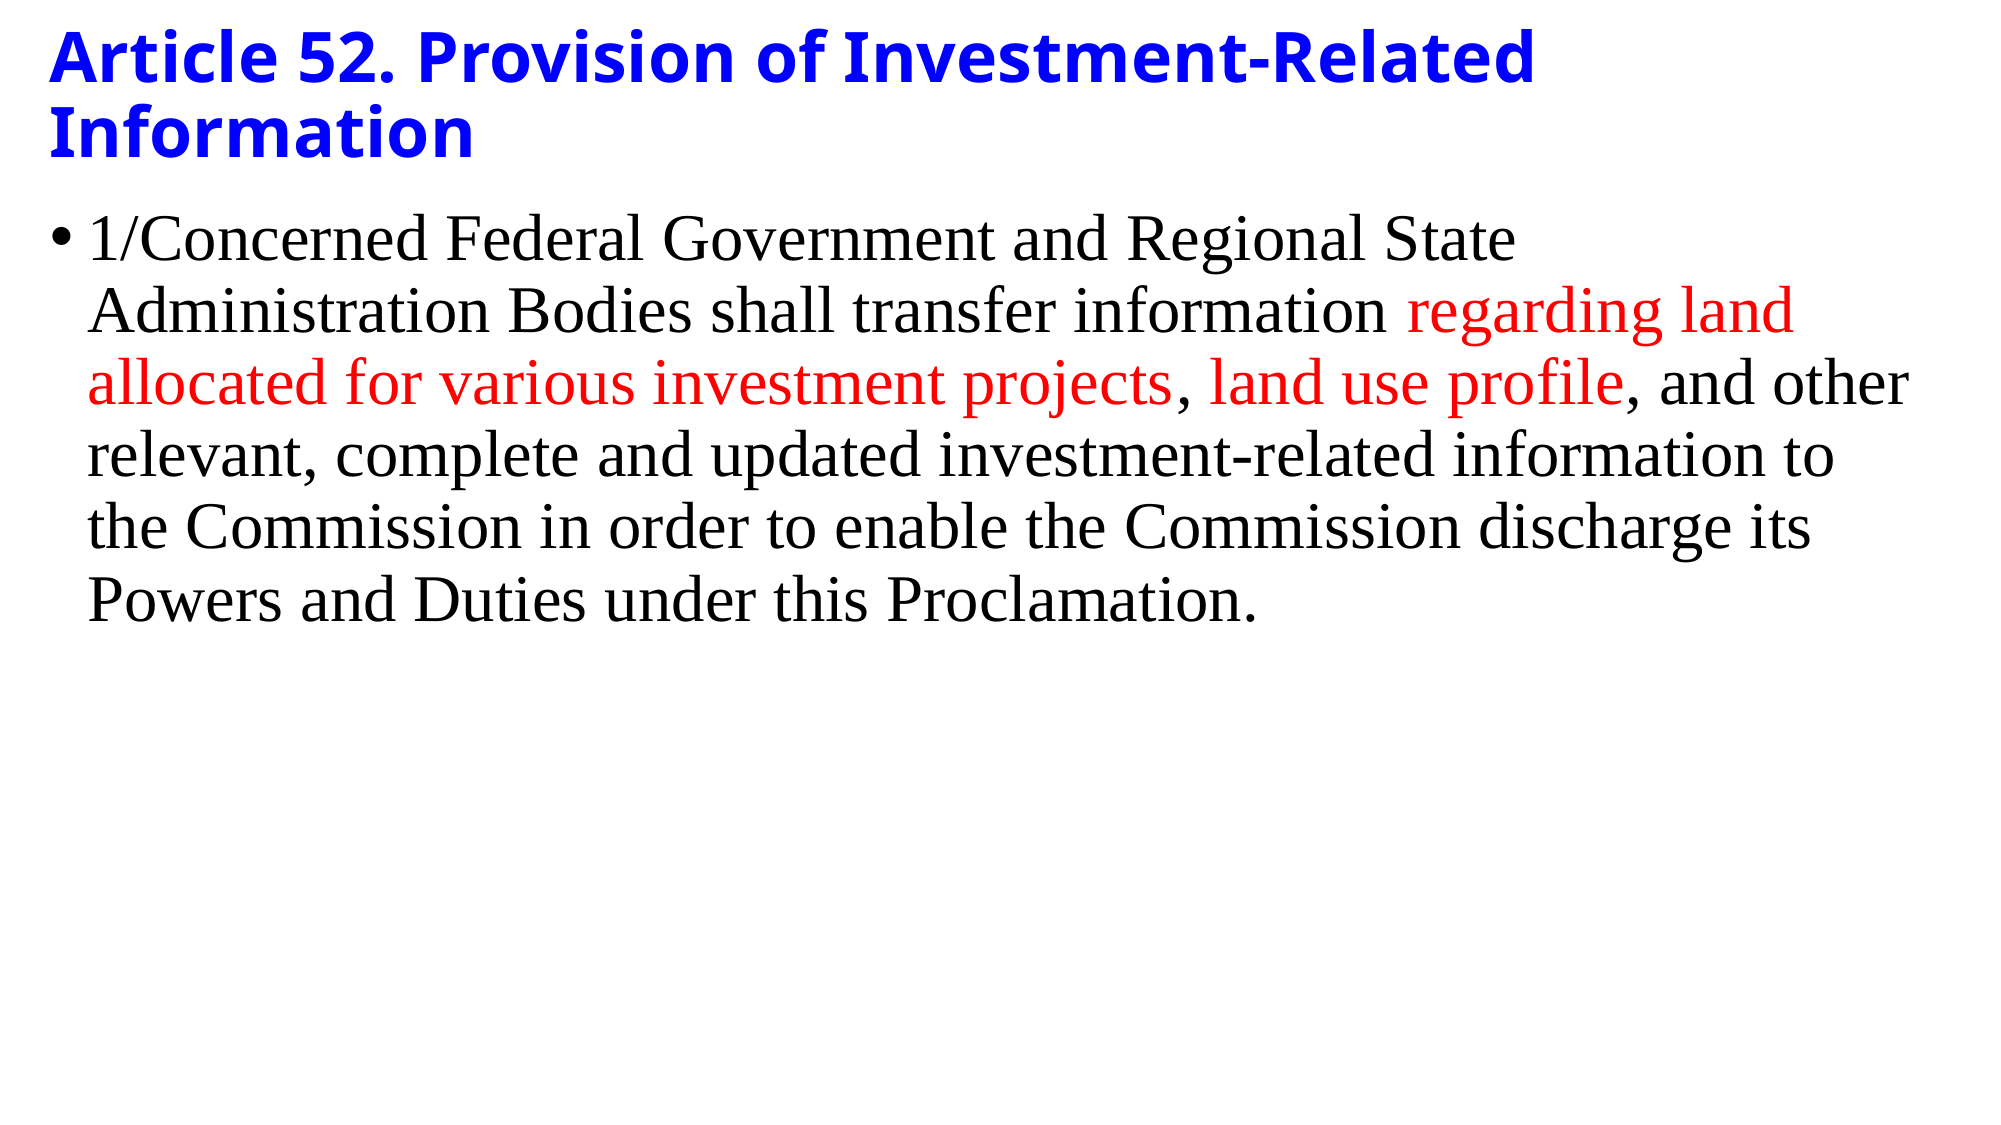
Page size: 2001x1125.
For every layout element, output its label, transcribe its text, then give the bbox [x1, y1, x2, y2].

title Article 52. Provision of Investment-Related Information [34, 14, 1950, 181]
list 1/Concerned Federal Government and Regional State Administration Bodies shall transfer information regarding land allocated for various investment projects, land use profile, and other relevant, complete and updated investment-related information to the Commission in order to enable the Commission discharge its Powers and Duties under this Proclamation. [34, 195, 1950, 1014]
